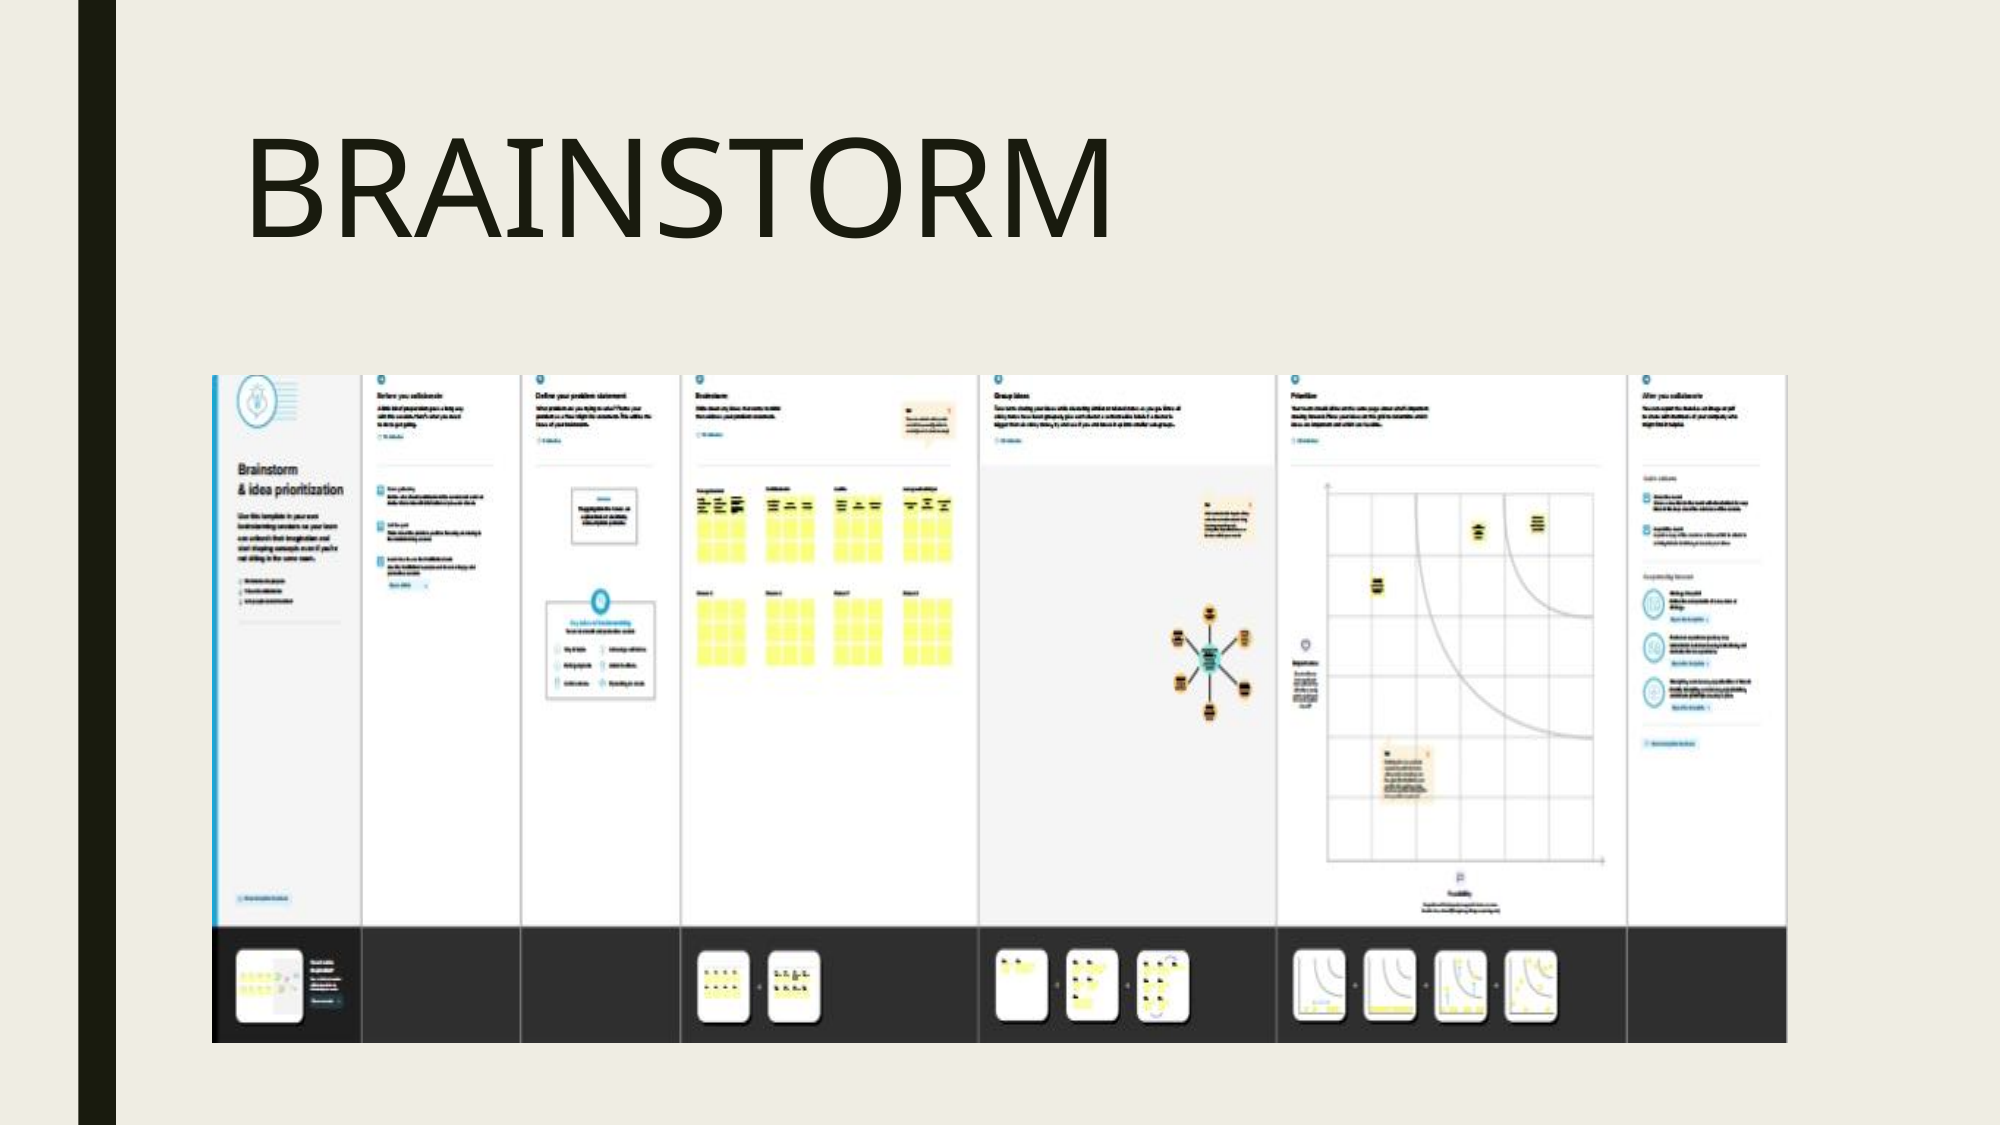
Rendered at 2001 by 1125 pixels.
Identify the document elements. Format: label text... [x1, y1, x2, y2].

title BRAINSTORM [225, 112, 1800, 357]
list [212, 375, 1788, 1043]
